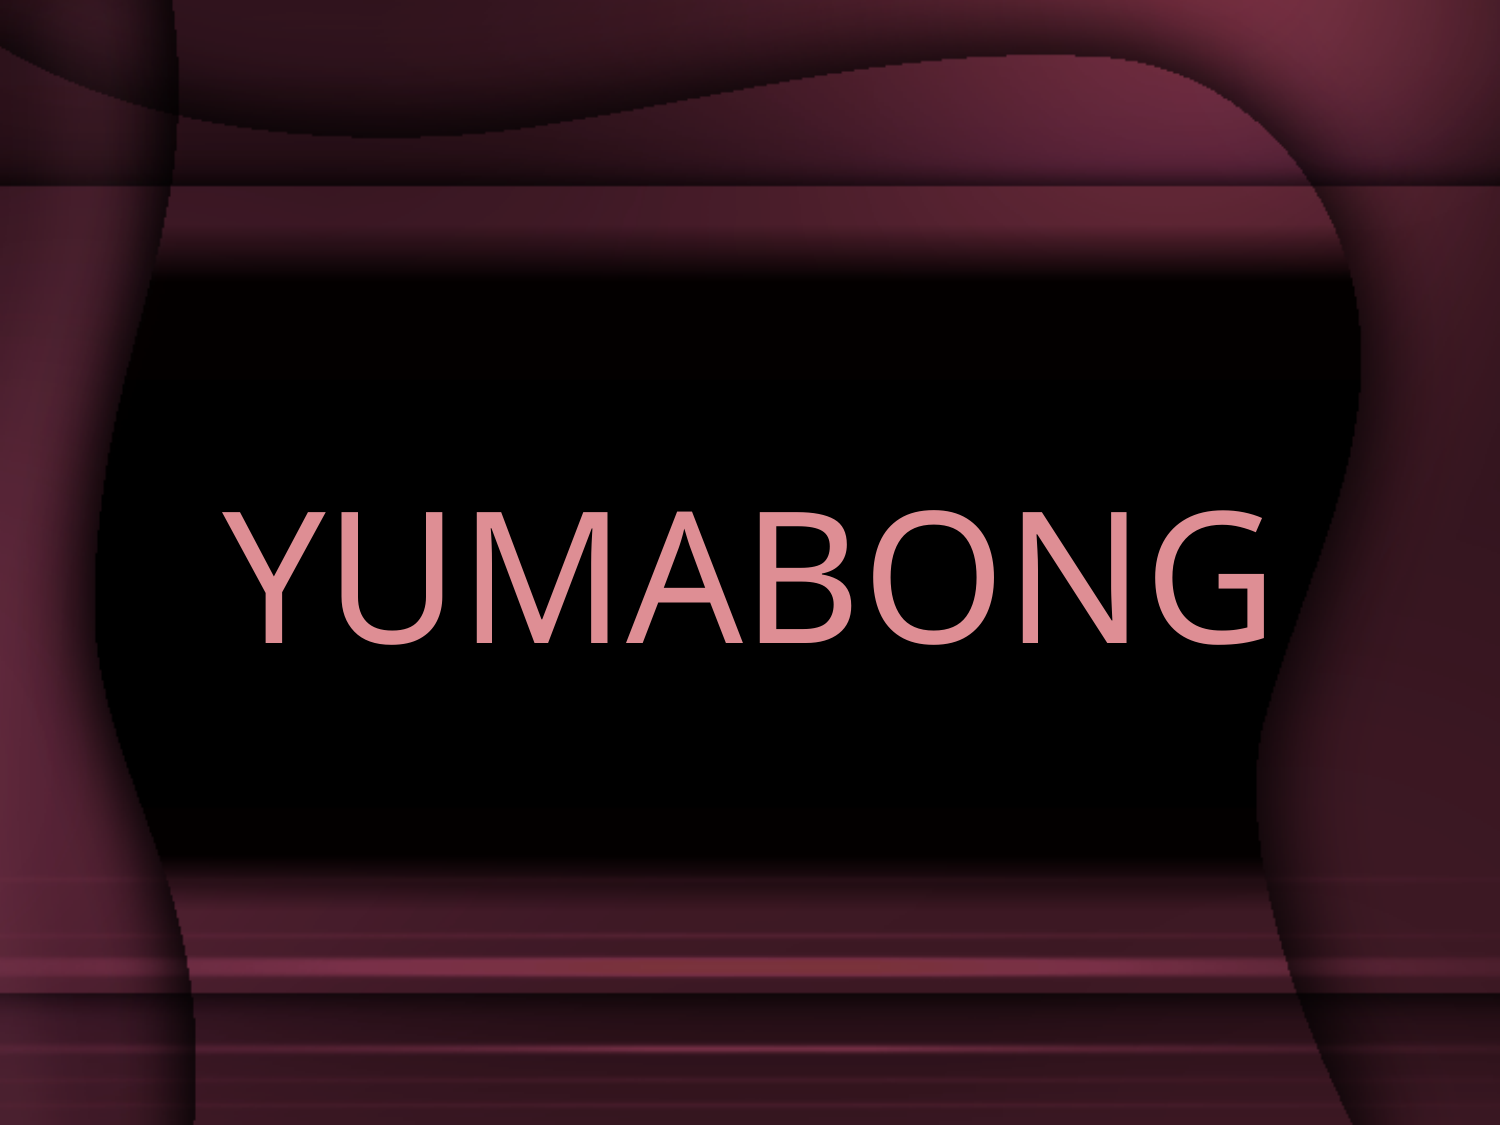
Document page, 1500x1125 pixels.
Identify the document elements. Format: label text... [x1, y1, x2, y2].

picture [0, 0, 1500, 1125]
title YUMABONG [87, 462, 1413, 678]
